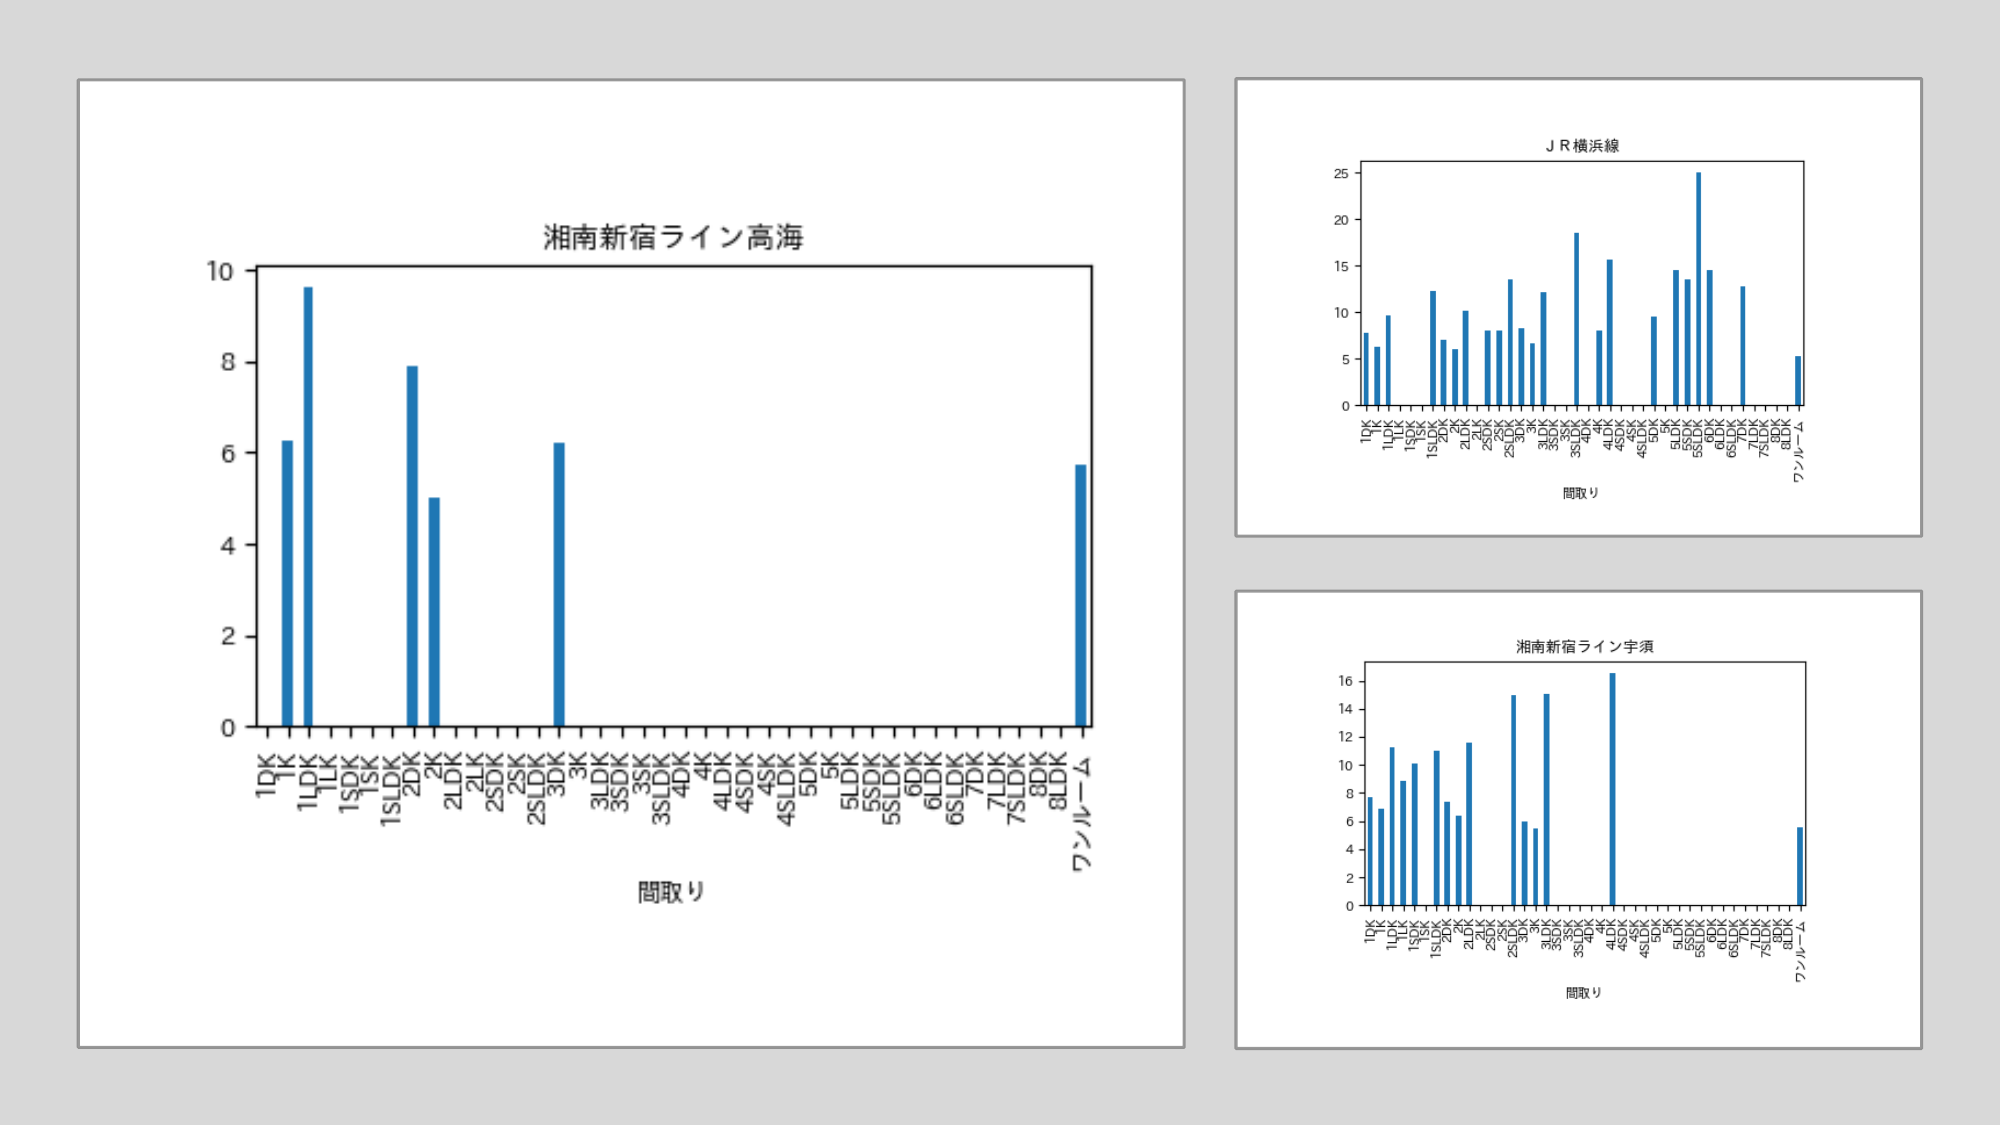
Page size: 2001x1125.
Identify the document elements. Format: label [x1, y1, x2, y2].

picture [104, 177, 1157, 950]
text_box [1235, 78, 1923, 537]
text_box [0, 0, 2000, 1125]
picture [1299, 105, 1858, 512]
text_box [77, 79, 1185, 1048]
text_box [1235, 590, 1923, 1049]
picture [1280, 614, 1877, 1021]
